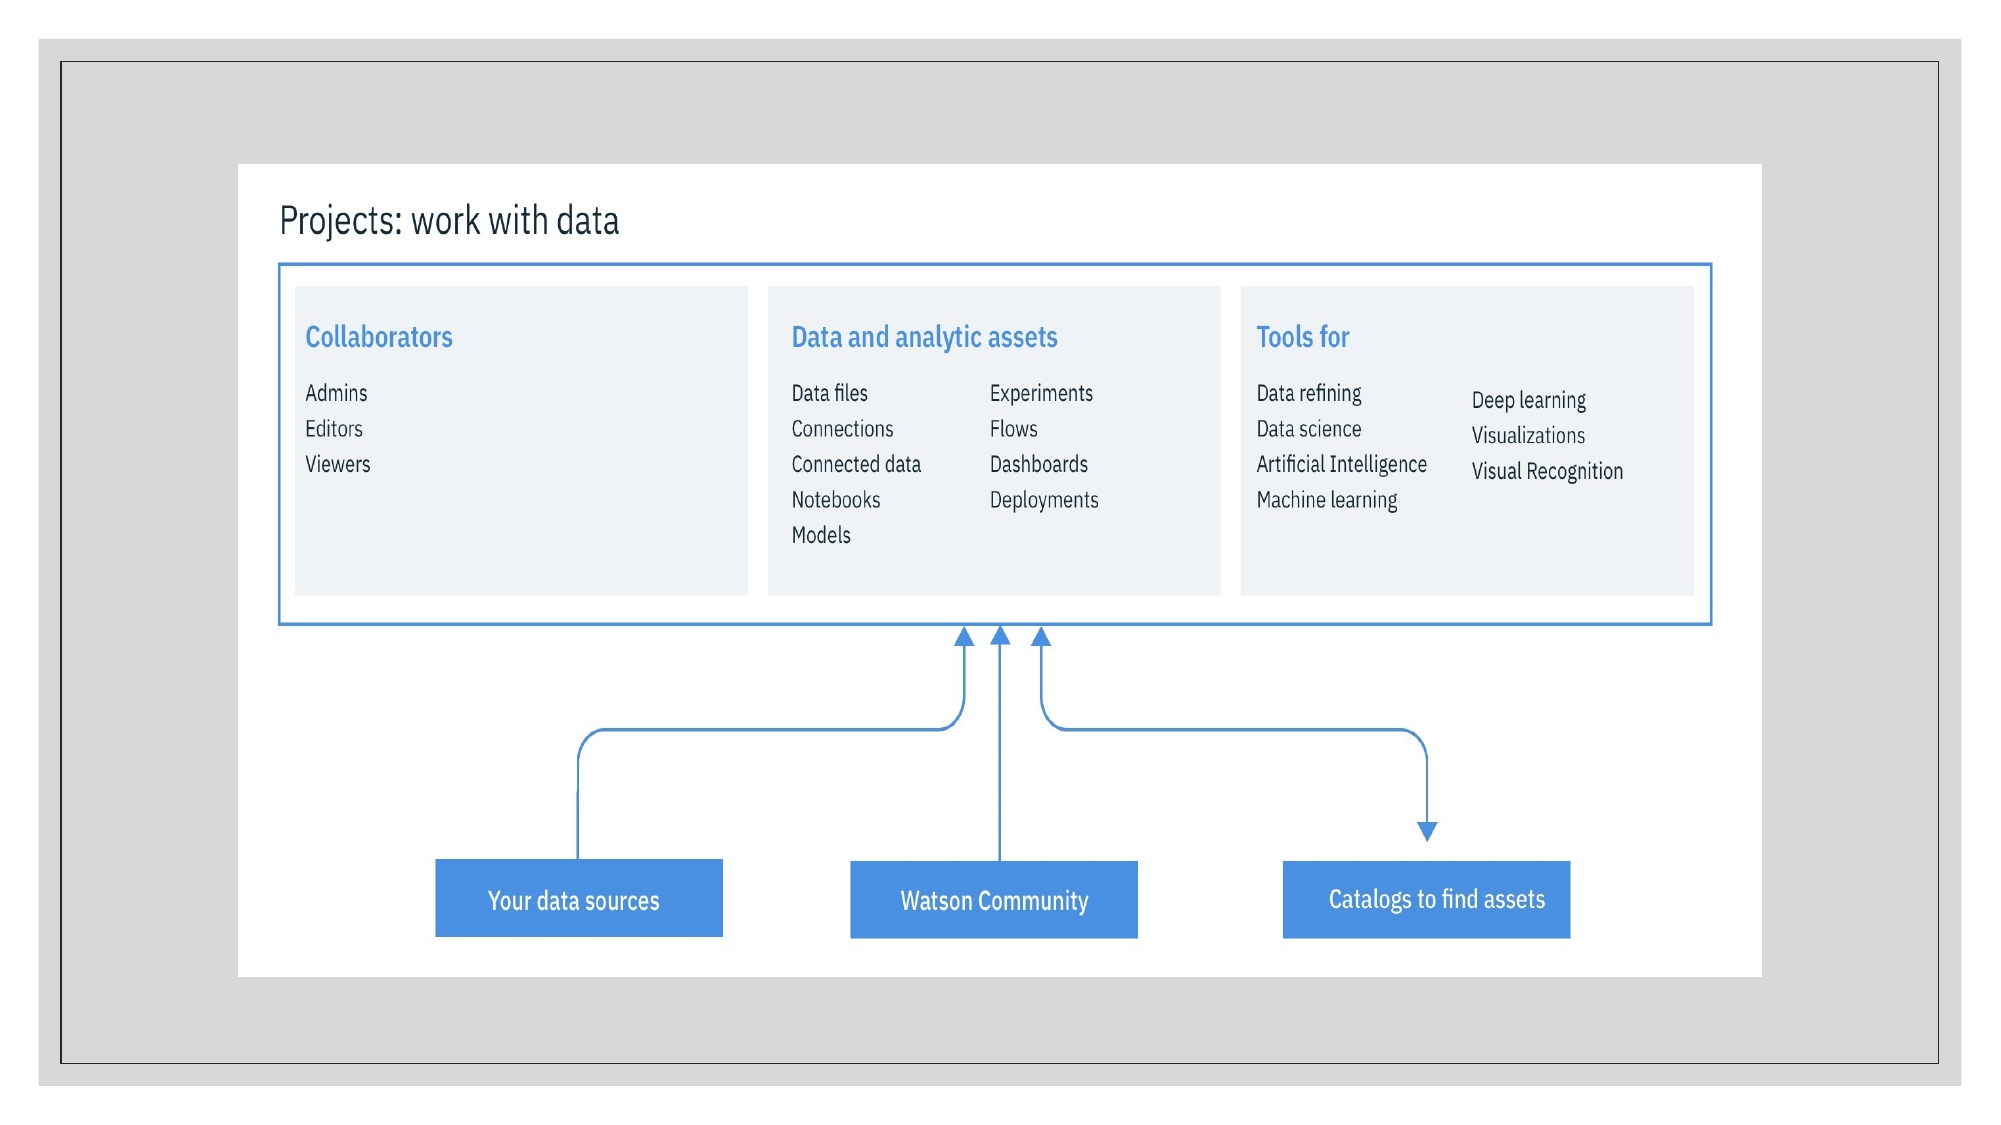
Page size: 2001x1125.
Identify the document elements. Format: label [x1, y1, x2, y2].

list [238, 164, 1762, 977]
